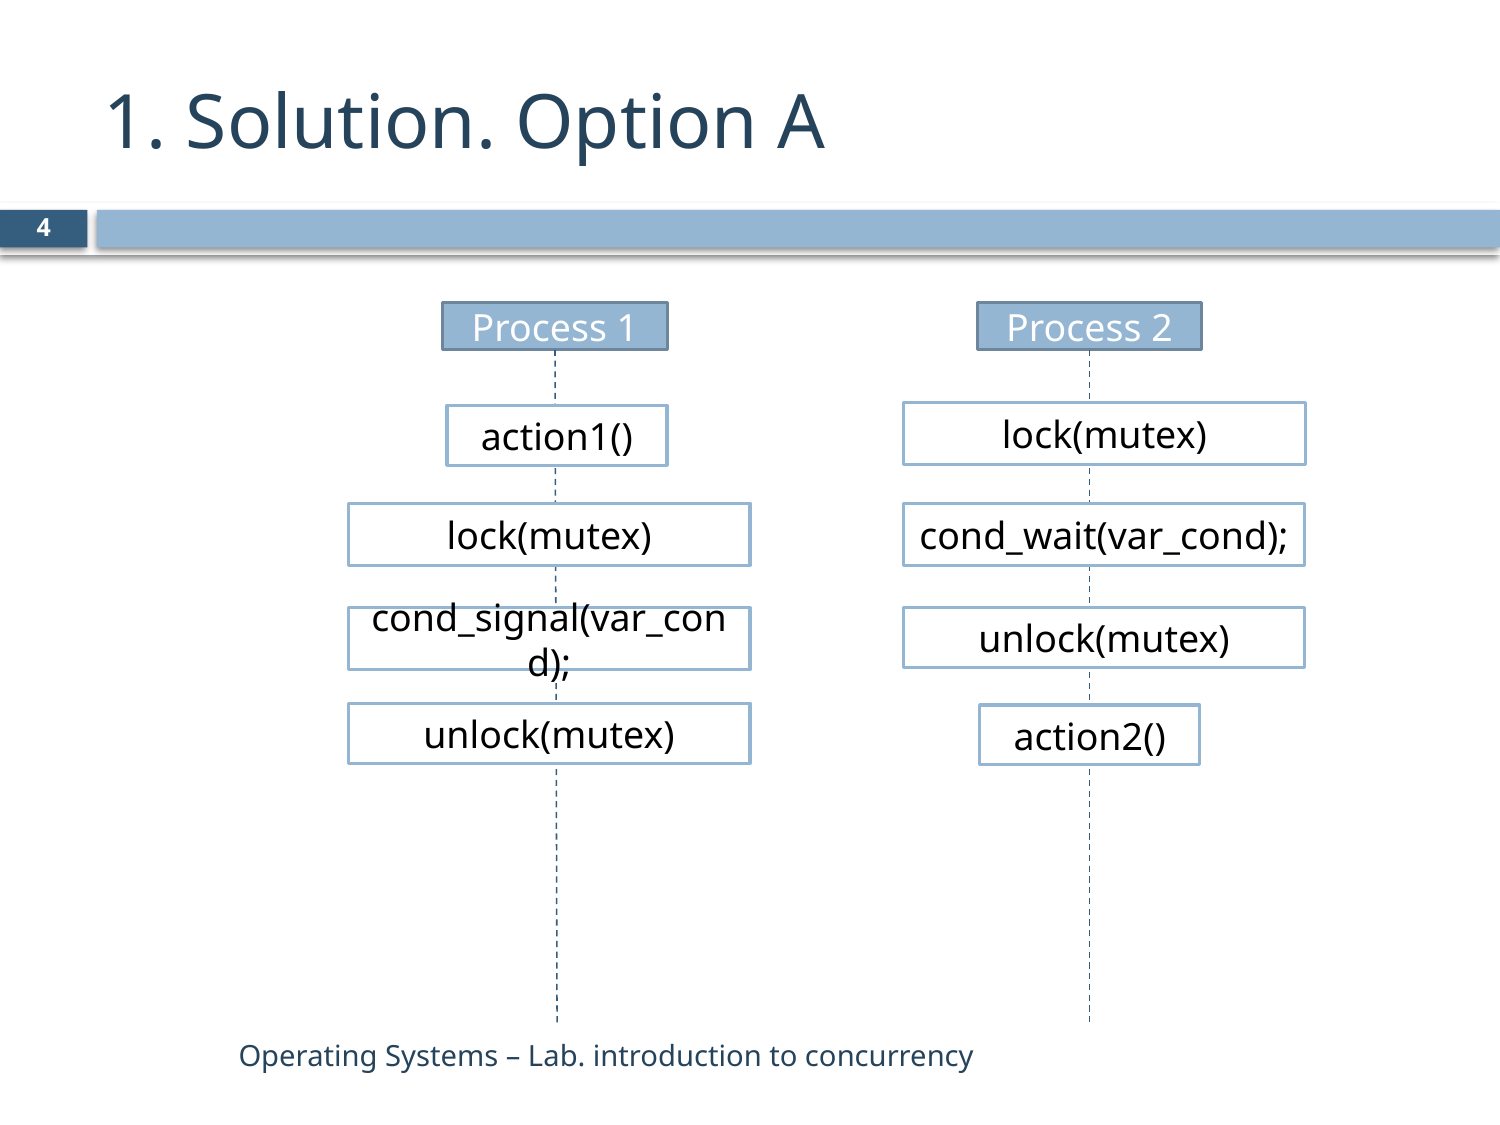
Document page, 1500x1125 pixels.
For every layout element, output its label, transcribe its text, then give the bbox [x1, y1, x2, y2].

text_box Process 1 [441, 301, 669, 351]
footer Operating Systems – Lab. introduction to concurrency [99, 1025, 990, 1085]
slide_number 4 [0, 208, 88, 249]
text_box unlock(mutex) [563, 702, 752, 765]
title 1. Solution. Option A [88, 37, 1500, 201]
text_box action1() [445, 404, 549, 467]
text_box lock(mutex) [902, 401, 1084, 466]
text_box lock(mutex) [1095, 401, 1307, 466]
text_box cond_signal(var_cond); [563, 606, 752, 671]
text_box unlock(mutex) [902, 606, 1084, 669]
text_box Process 2 [976, 301, 1203, 351]
text_box unlock(mutex) [1095, 606, 1306, 669]
text_box unlock(mutex) [347, 702, 549, 765]
text_box lock(mutex) [347, 502, 549, 567]
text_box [554, 349, 558, 1026]
text_box action2() [1095, 703, 1201, 766]
text_box cond_wait(var_cond); [902, 502, 1084, 567]
text_box cond_signal(var_cond); [347, 606, 549, 671]
text_box cond_wait(var_cond); [1095, 502, 1306, 567]
text_box lock(mutex) [563, 502, 752, 567]
text_box action1() [563, 404, 669, 467]
text_box action2() [978, 703, 1084, 766]
